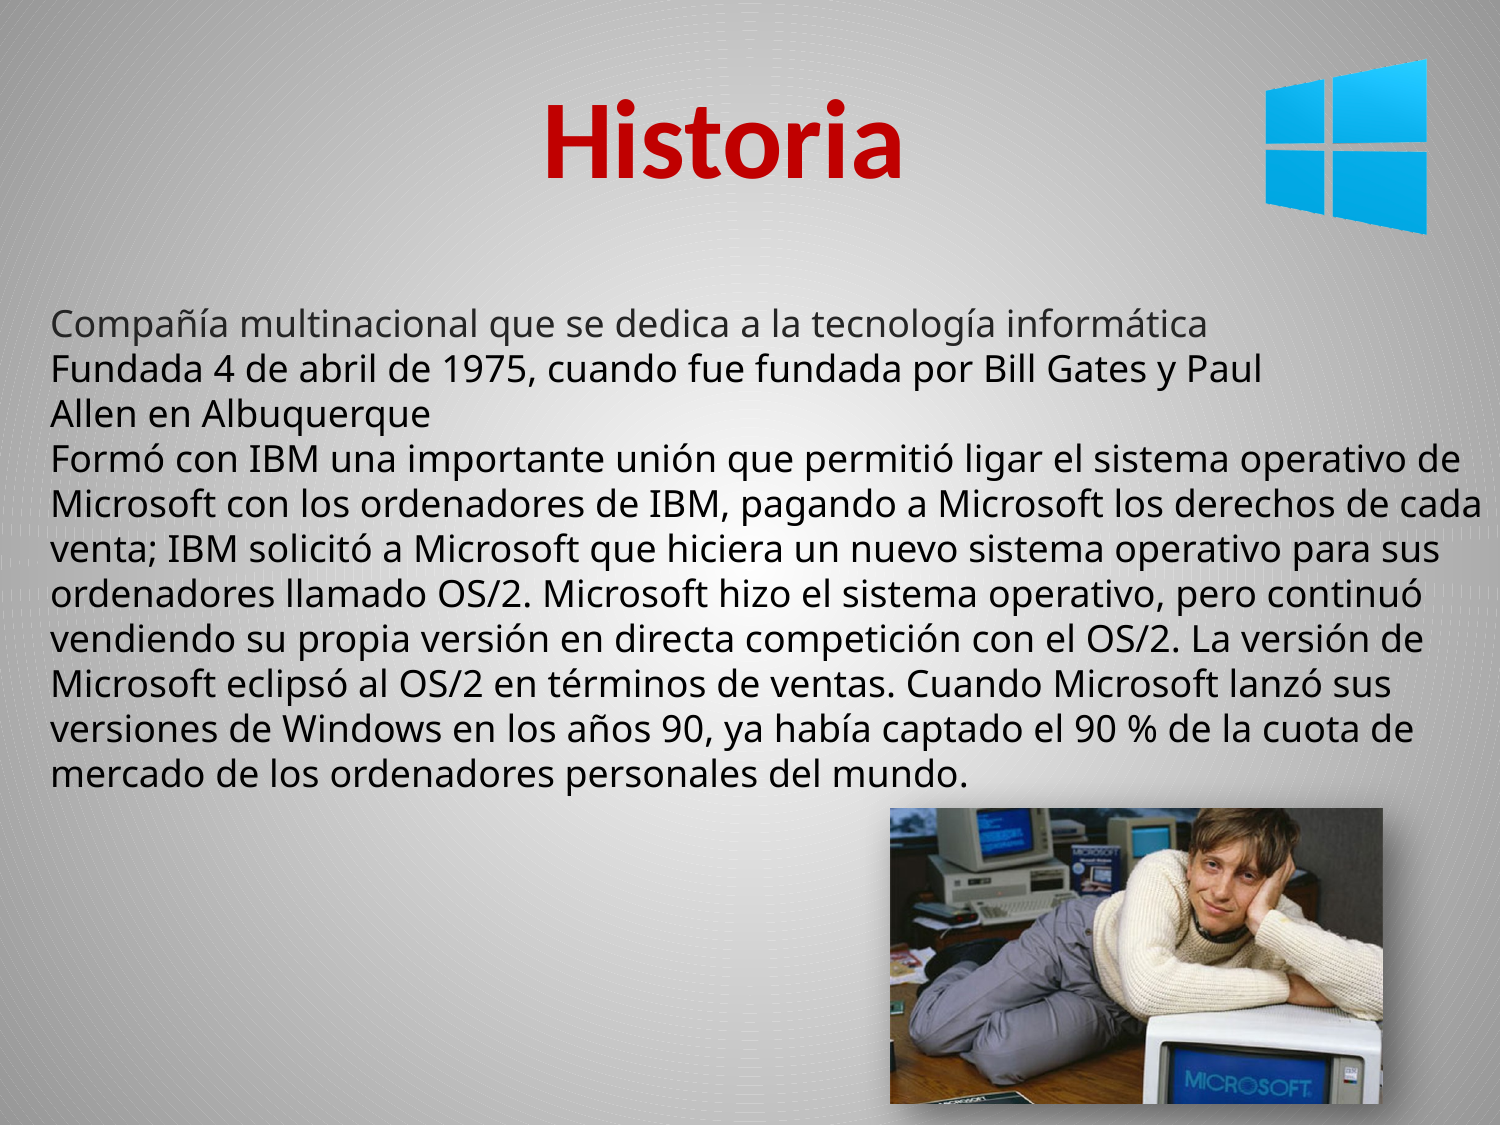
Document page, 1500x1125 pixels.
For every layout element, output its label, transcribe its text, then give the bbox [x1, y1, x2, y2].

picture [1265, 58, 1427, 235]
text_box Compañía multinacional que se dedica a la tecnología informática Fundada 4 de abril de 1975, cuando fue fundada por Bill Gates y Paul Allen en Albuquerque Formó con IBM una importante unión que permitió ligar el sistema operativo de Microsoft con los ordenadores de IBM, pagando a Microsoft los derechos de cada venta; IBM solicitó a Microsoft que hiciera un nuevo sistema operativo para sus ordenadores llamado OS/2. Microsoft hizo el sistema operativo, pero continuó vendiendo su propia versión en directa competición con el OS/2. La versión de Microsoft eclipsó al OS/2 en términos de ventas. Cuando Microsoft lanzó sus versiones de Windows en los años 90, ya había captado el 90 % de la cuota de mercado de los ordenadores personales del mundo. [35, 292, 1500, 803]
text_box Historia [527, 58, 961, 209]
picture [890, 808, 1383, 1104]
